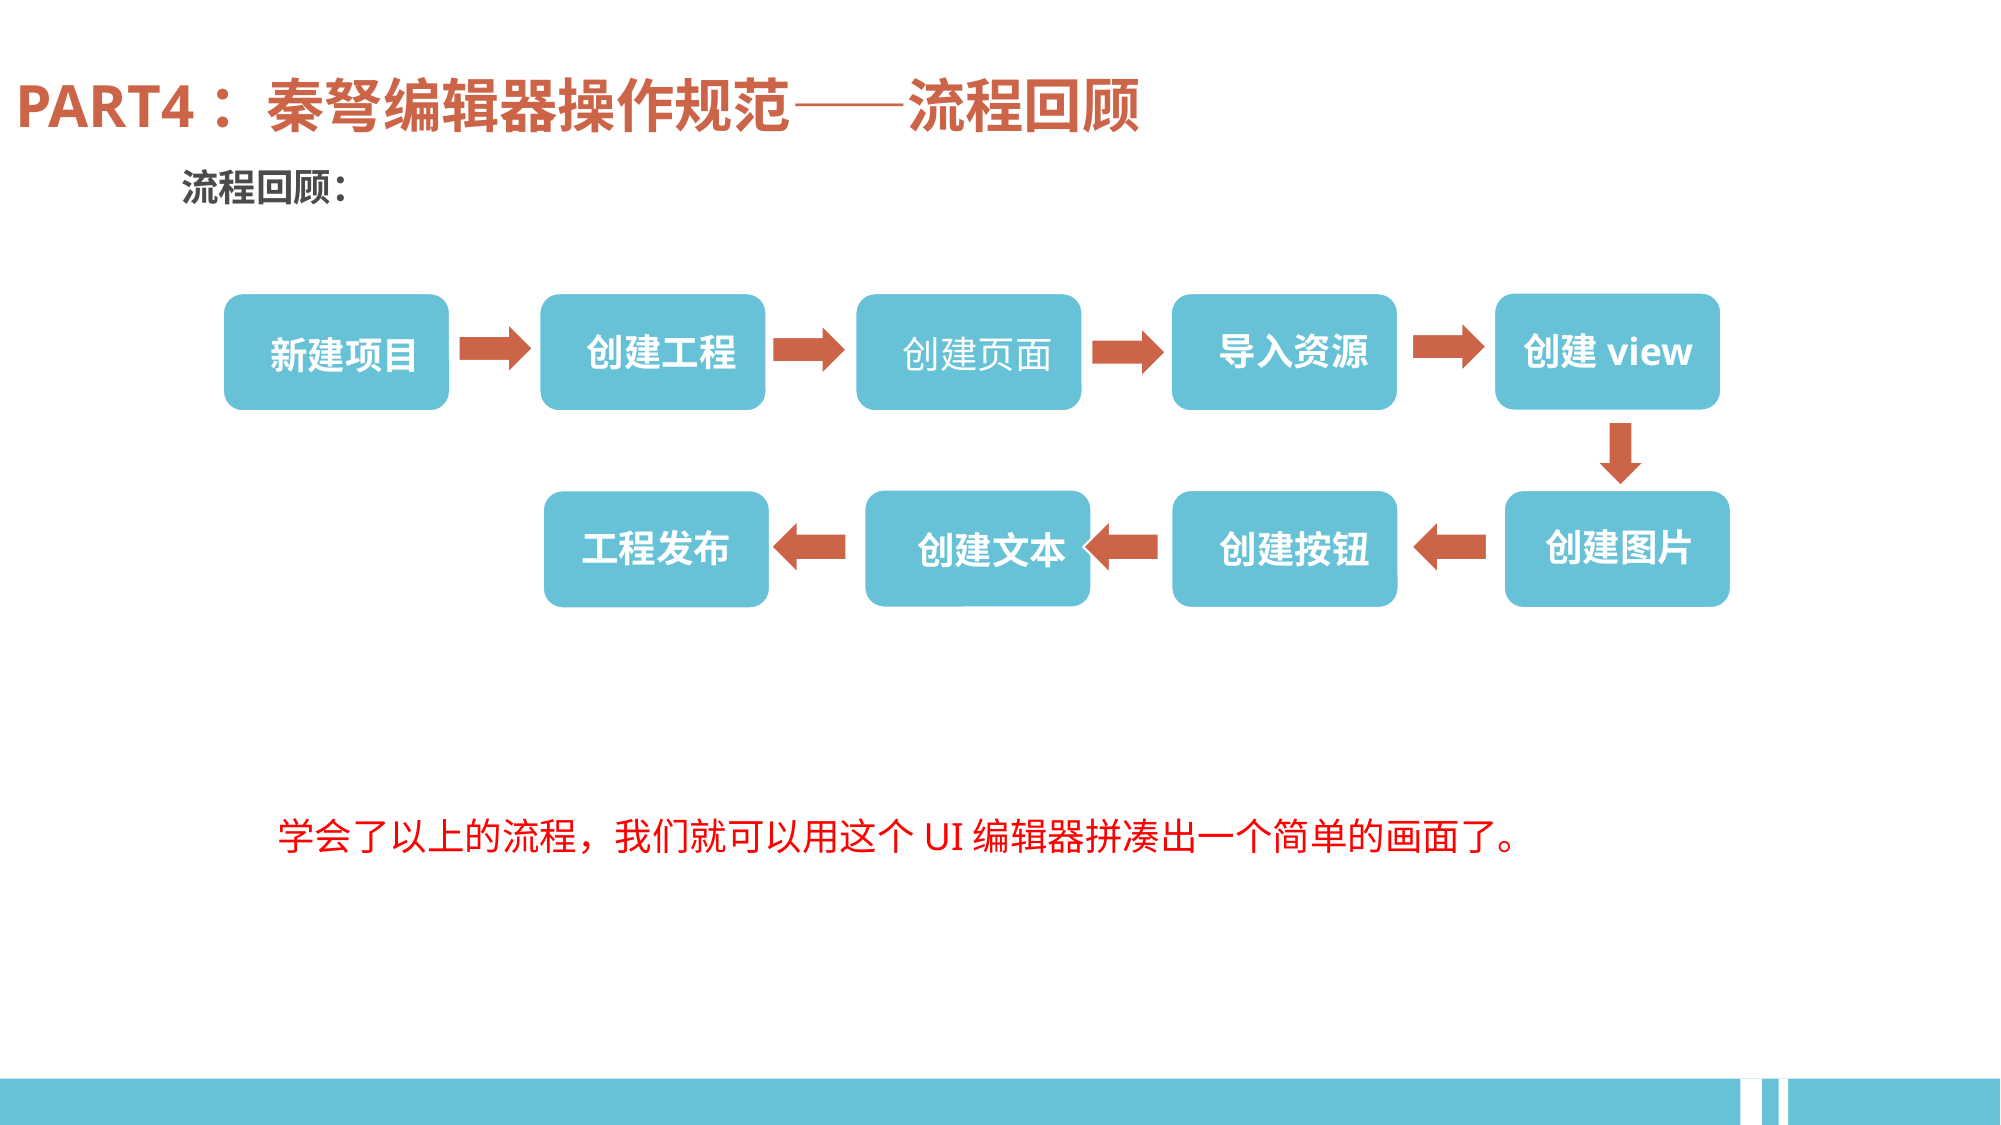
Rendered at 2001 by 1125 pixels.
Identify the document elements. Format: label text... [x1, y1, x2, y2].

text_box 新建项目 [255, 324, 436, 385]
text_box 导入资源 [1203, 320, 1392, 381]
text_box 创建页面 [887, 323, 1068, 384]
text_box [1493, 291, 1723, 412]
text_box 学会了以上的流程，我们就可以用这个UI编辑器拼凑出一个简单的画面了。 [262, 805, 1551, 866]
title PART4：秦弩编辑器操作规范——流程回顾 [0, 0, 1725, 218]
text_box [541, 489, 771, 610]
text_box [221, 292, 452, 413]
text_box [769, 517, 848, 576]
text_box [1410, 517, 1488, 576]
text_box [854, 292, 1084, 413]
text_box [1169, 292, 1400, 413]
text_box [538, 292, 768, 413]
text_box 流程回顾： [166, 156, 384, 217]
text_box [863, 488, 1093, 609]
text_box 工程发布 [566, 517, 747, 578]
text_box [457, 320, 535, 377]
text_box 创建图片 [1530, 517, 1713, 577]
text_box 创建文本 [902, 519, 1083, 580]
text_box [1594, 420, 1647, 488]
text_box 创建按钮 [1204, 518, 1385, 579]
text_box [771, 322, 849, 378]
text_box [1081, 517, 1160, 576]
text_box [1411, 319, 1488, 375]
text_box 创建view [1508, 320, 1709, 380]
text_box [1502, 489, 1732, 610]
text_box [1170, 488, 1400, 610]
text_box 创建工程 [571, 321, 752, 382]
text_box [1090, 324, 1168, 380]
